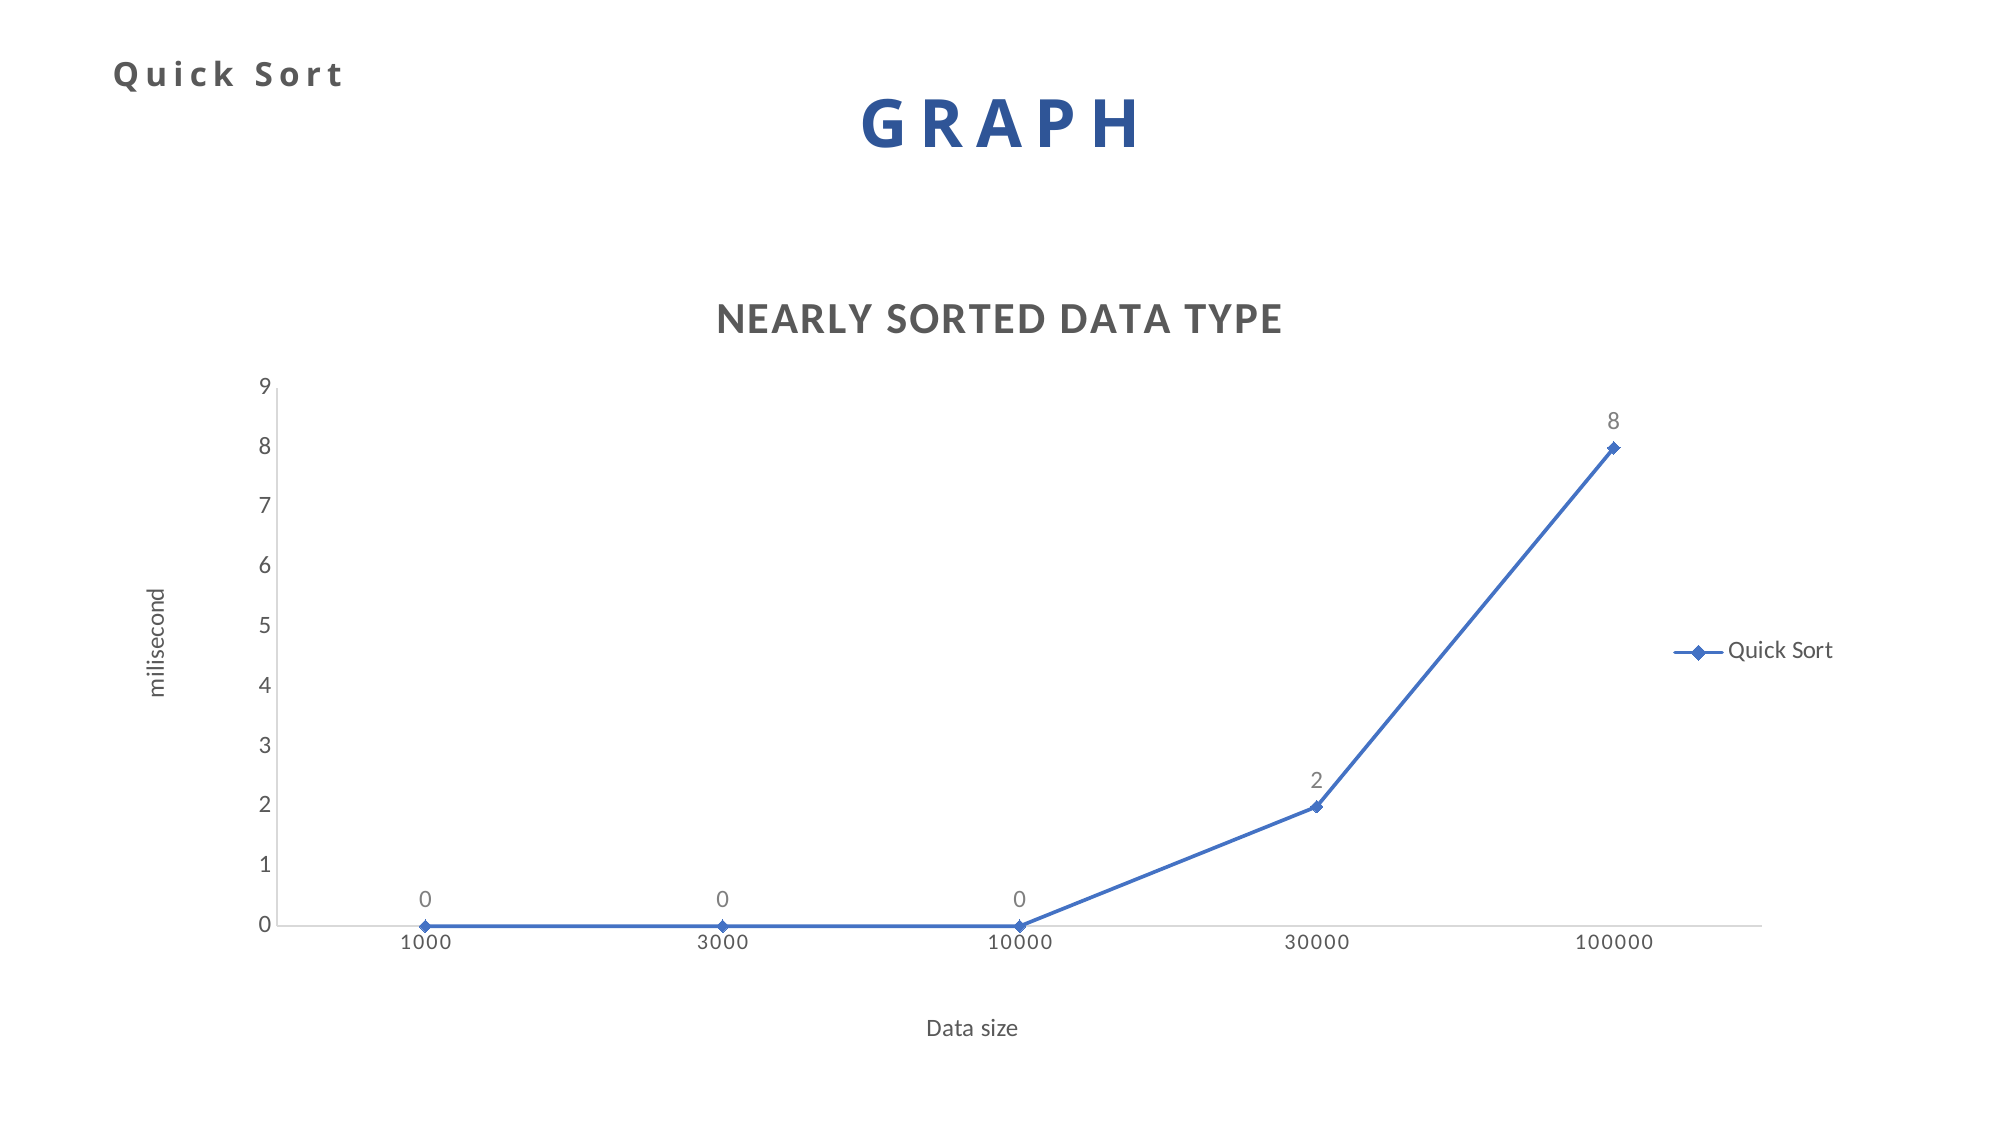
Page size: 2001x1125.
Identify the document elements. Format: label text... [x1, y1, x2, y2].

chart [137, 263, 1863, 1069]
text_box Quick Sort [62, 45, 392, 101]
text_box GRAPH [800, 73, 1199, 169]
